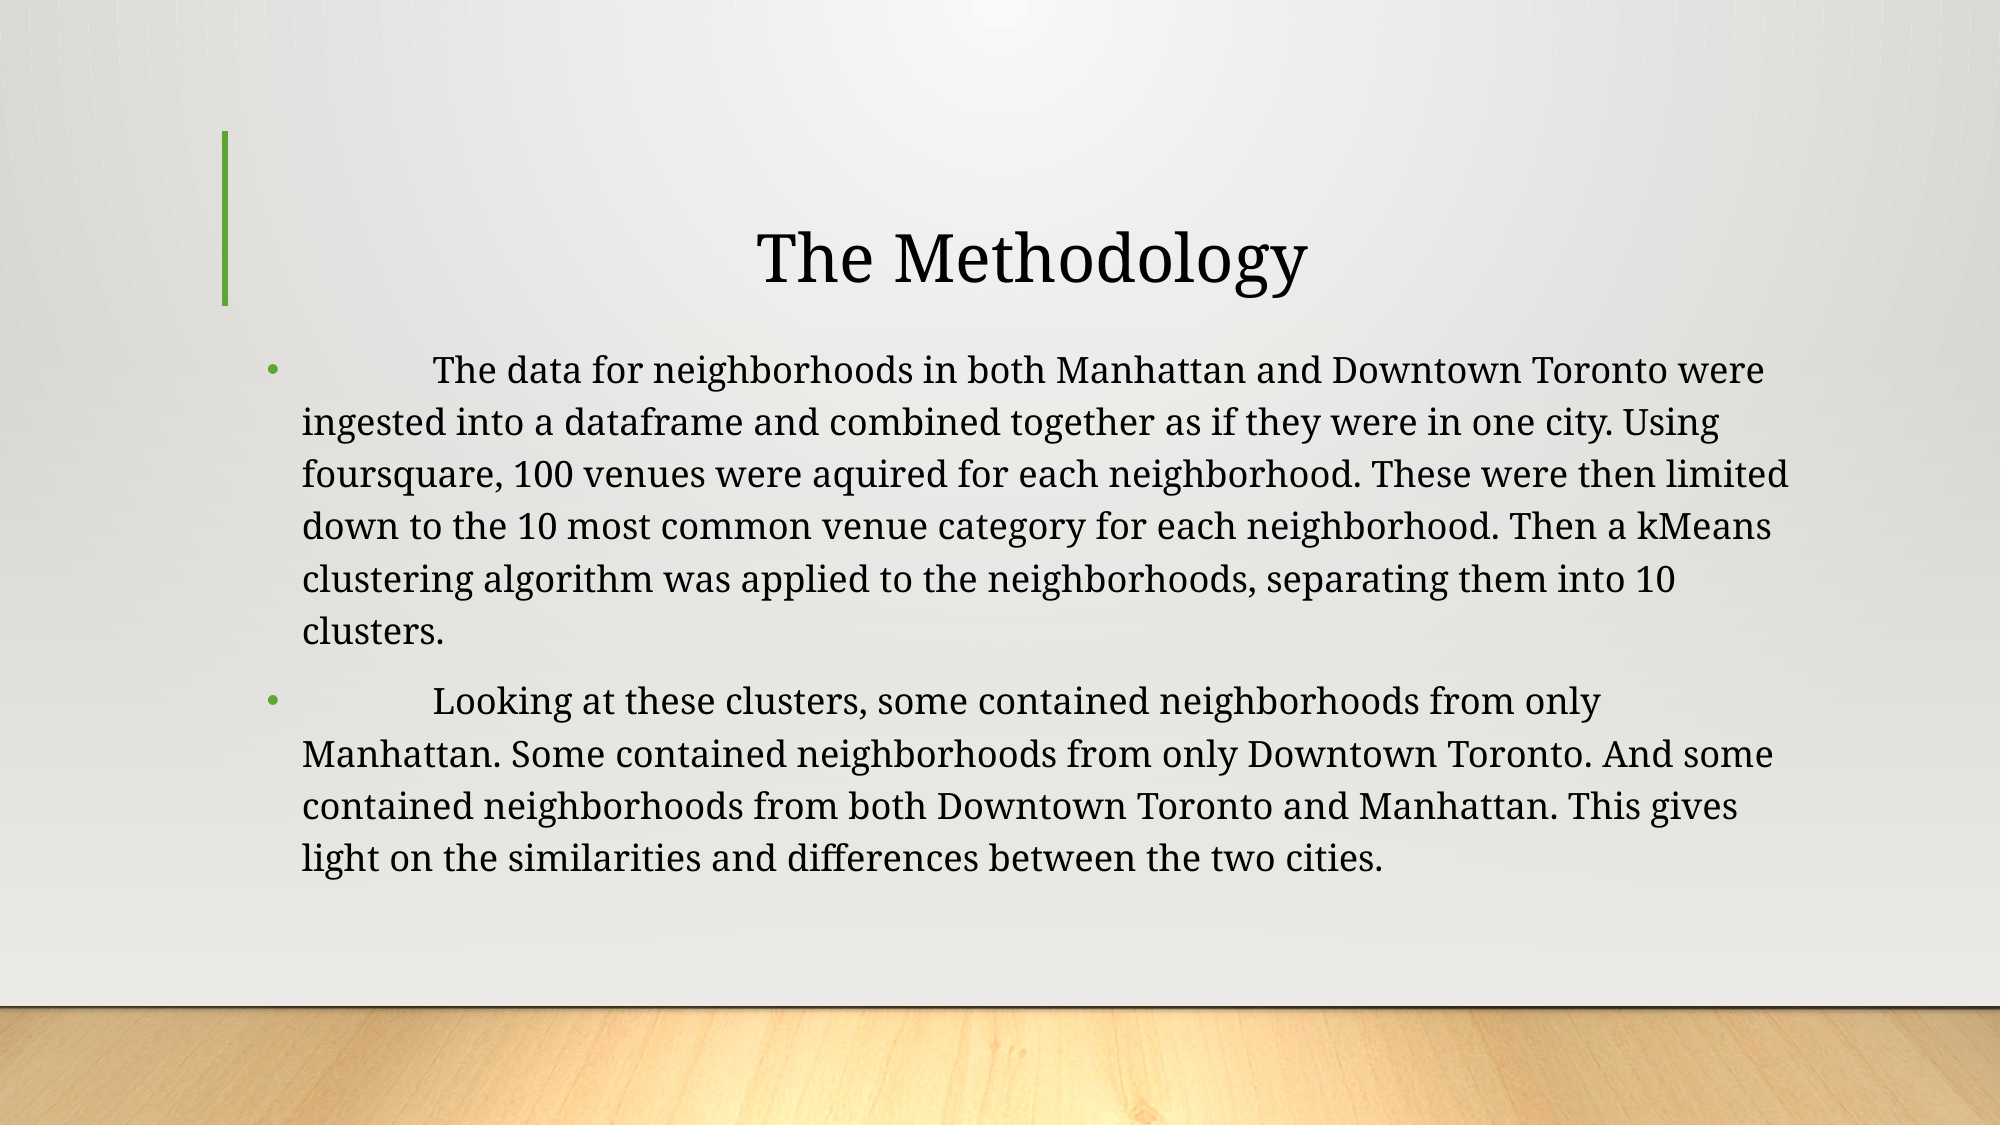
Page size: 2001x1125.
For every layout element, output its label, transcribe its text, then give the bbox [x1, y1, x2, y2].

picture [0, 1006, 2000, 1125]
title The Methodology [251, 131, 1814, 305]
list The data for neighborhoods in both Manhattan and Downtown Toronto were ingested into a dataframe and combined together as if they were in one city. Using foursquare, 100 venues were aquired for each neighborhood. These were then limited down to the 10 most common venue category for each neighborhood. Then a kMeans clustering algorithm was applied to the neighborhoods, separating them into 10 clusters. Looking at these clusters, some contained neighborhoods from only Manhattan. Some contained neighborhoods from only Downtown Toronto. And some contained neighborhoods from both Downtown Toronto and Manhattan. This gives light on the similarities and differences between the two cities. [251, 330, 1814, 897]
